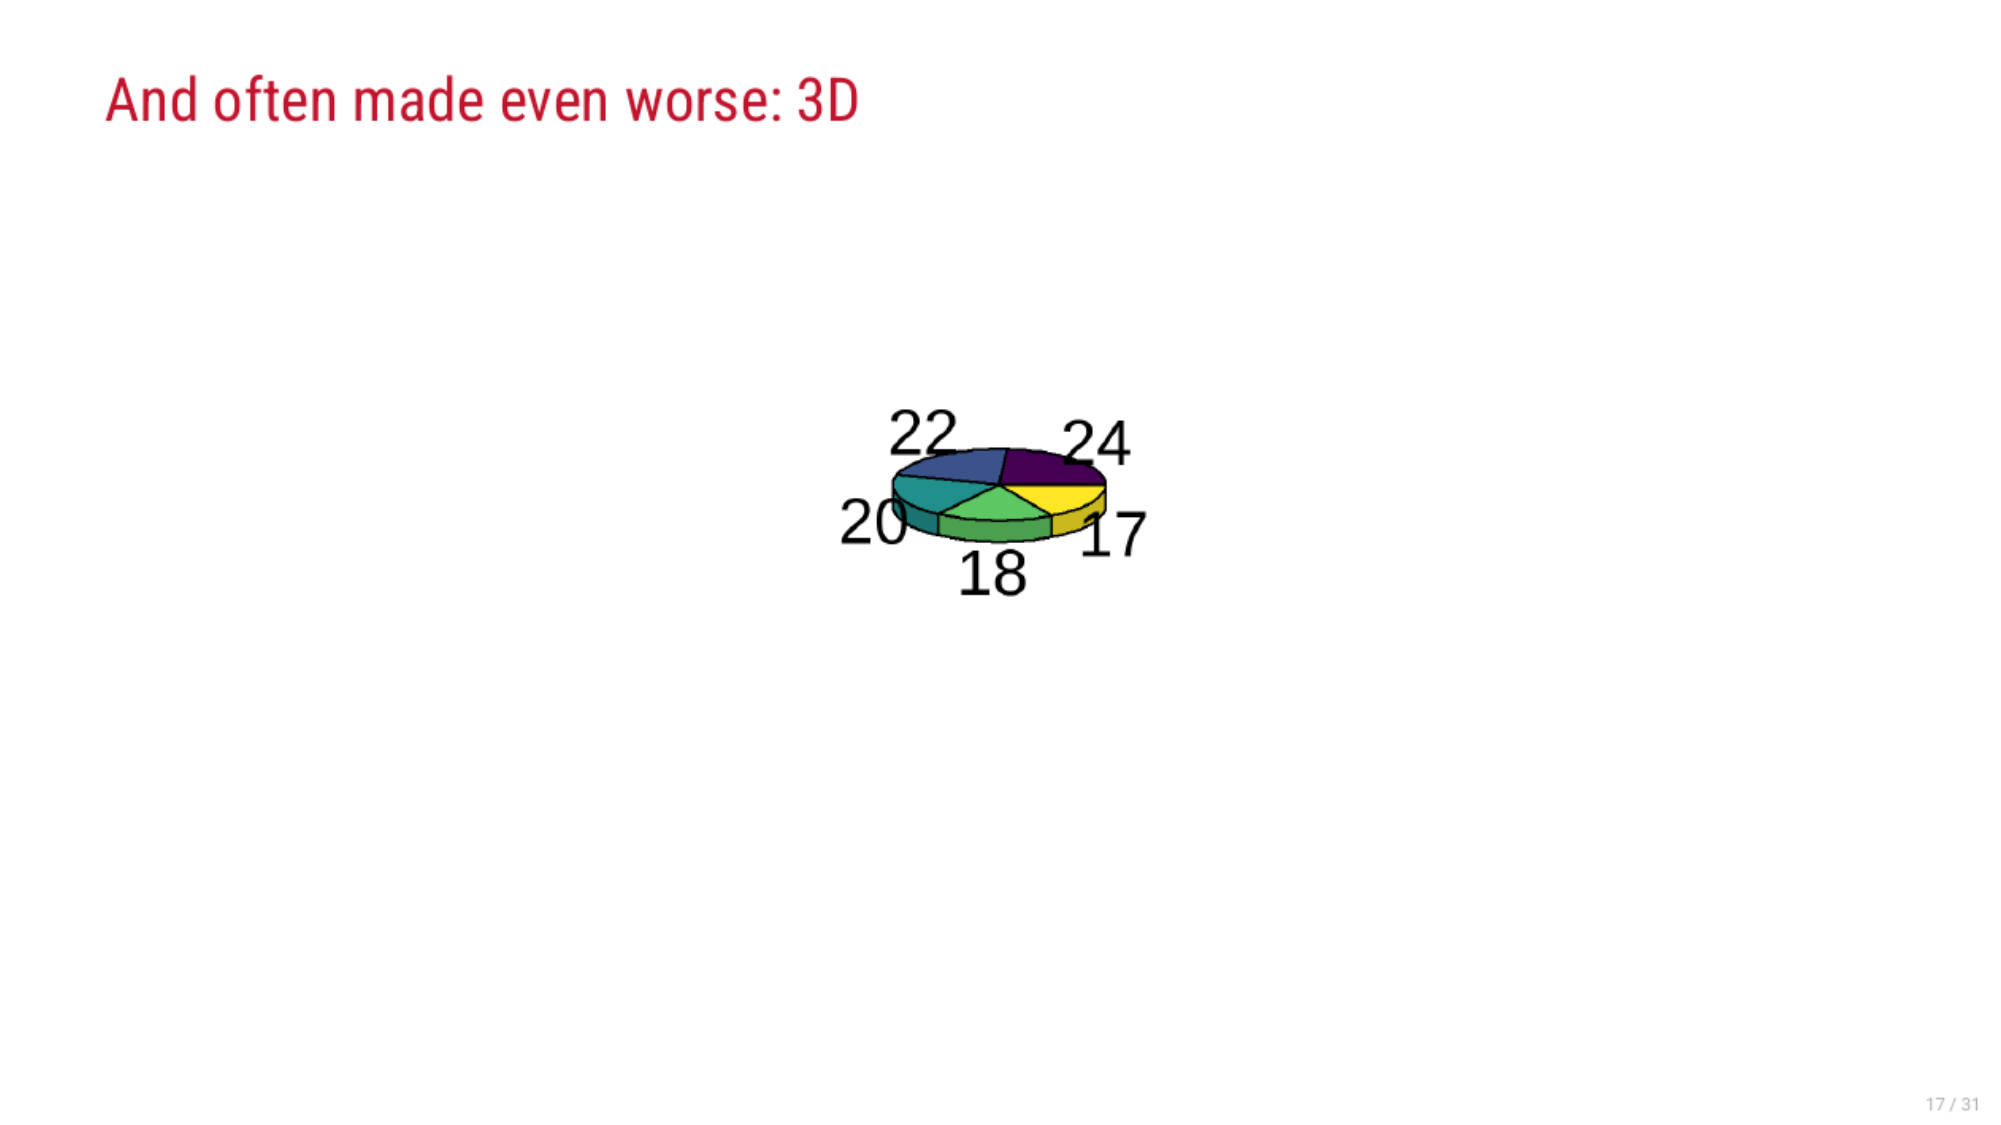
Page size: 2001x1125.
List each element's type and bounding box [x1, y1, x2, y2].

list [0, 0, 2000, 1125]
